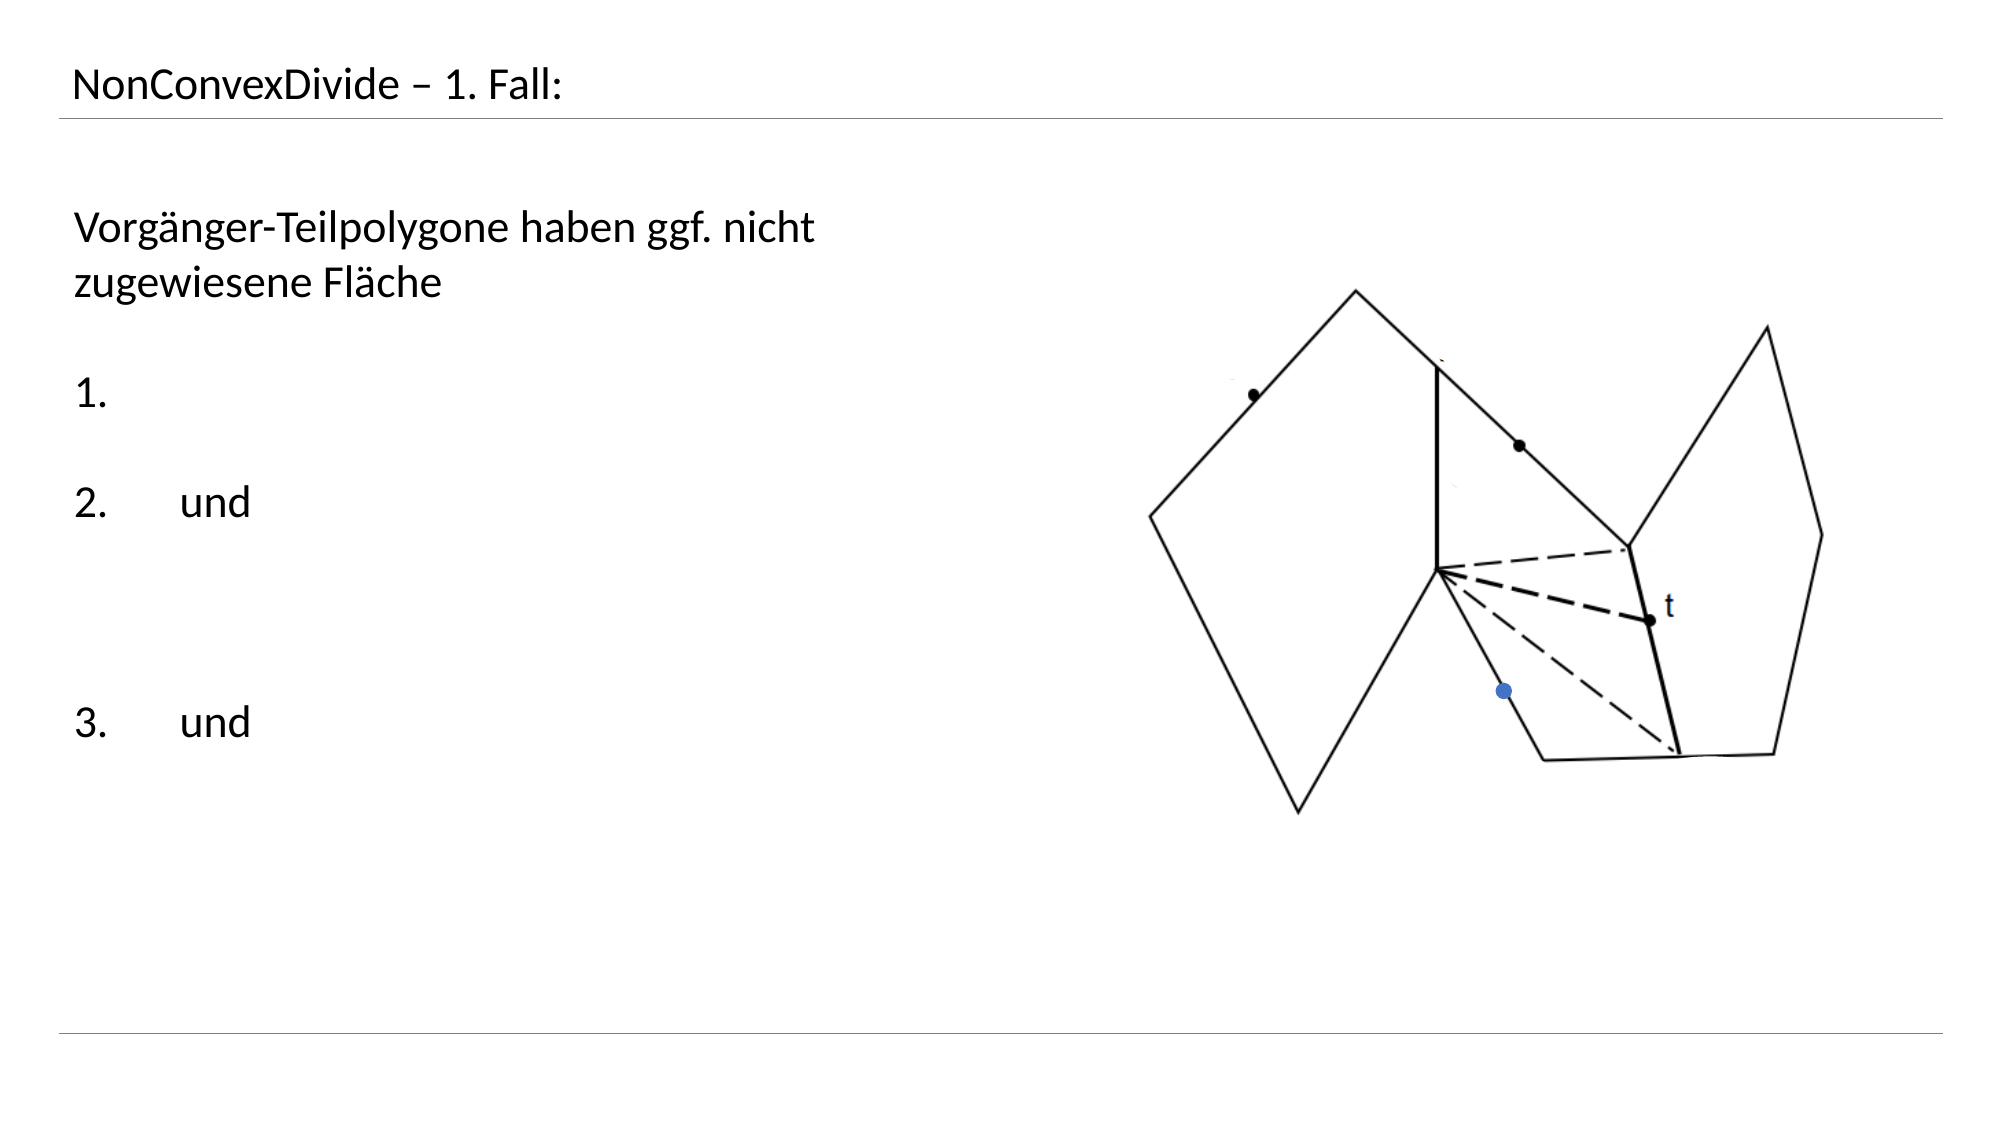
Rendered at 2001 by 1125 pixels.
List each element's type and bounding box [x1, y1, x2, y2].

picture [1106, 264, 1924, 863]
